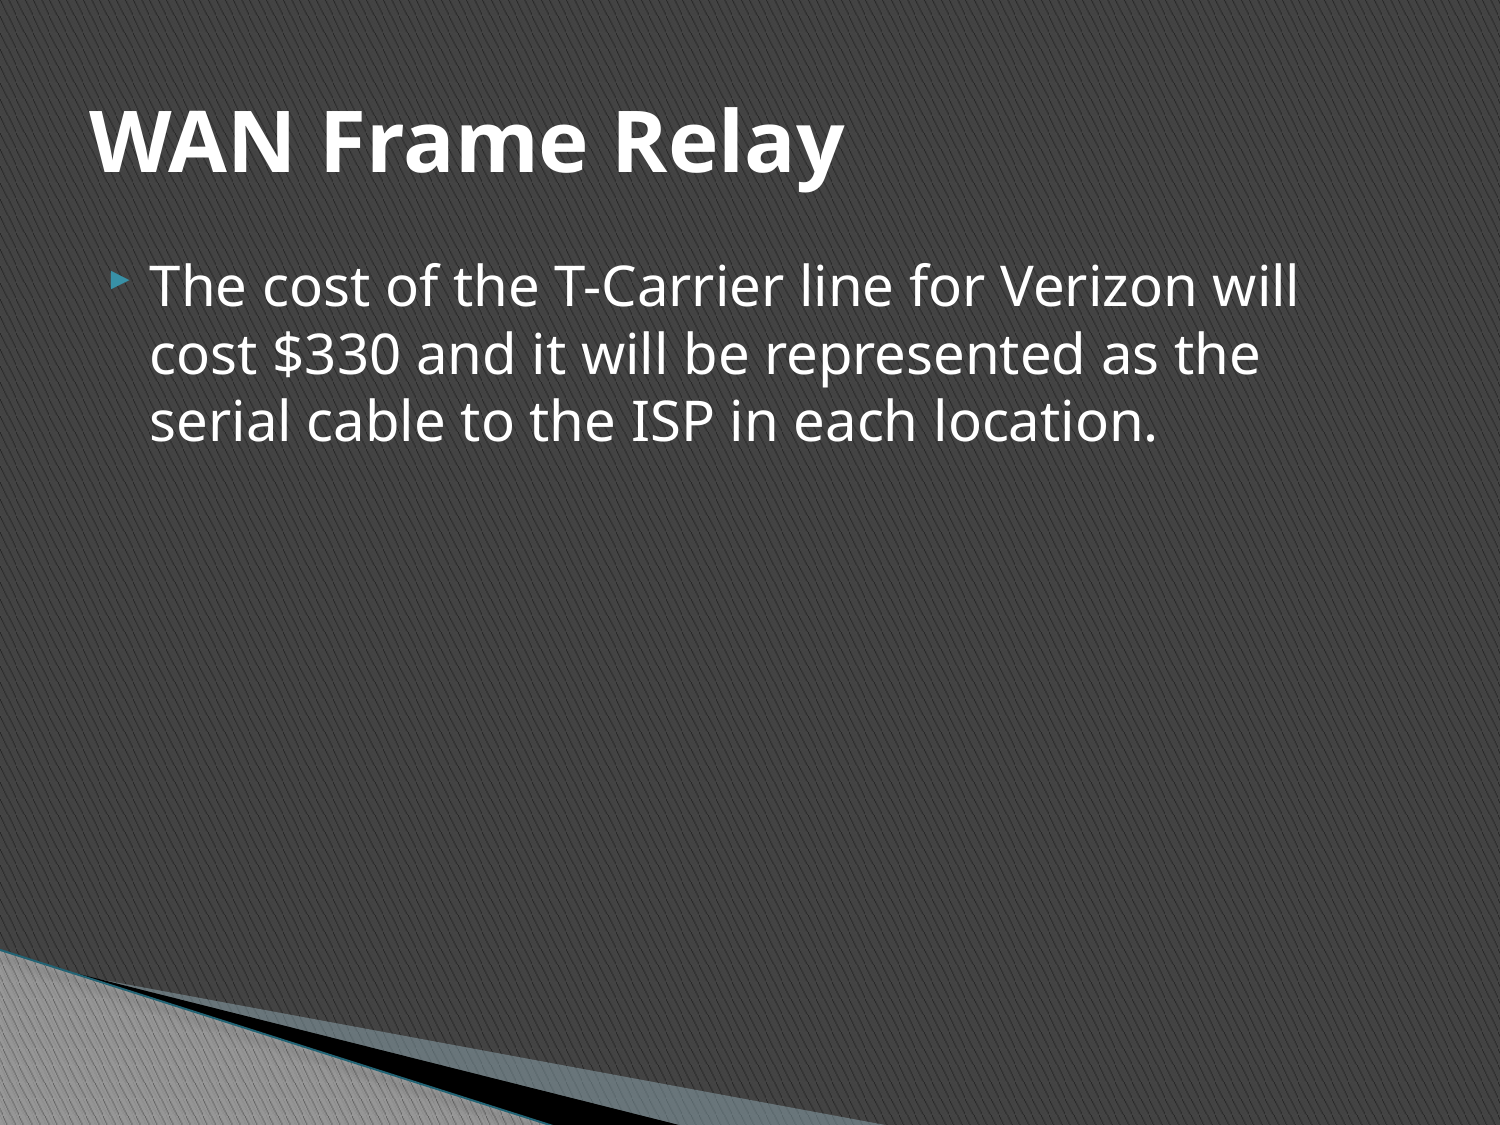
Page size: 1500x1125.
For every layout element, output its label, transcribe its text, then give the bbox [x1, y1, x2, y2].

title WAN Frame Relay [75, 45, 1425, 233]
list The cost of the T-Carrier line for Verizon will cost $330 and it will be represented as the serial cable to the ISP in each location. [75, 243, 1425, 986]
